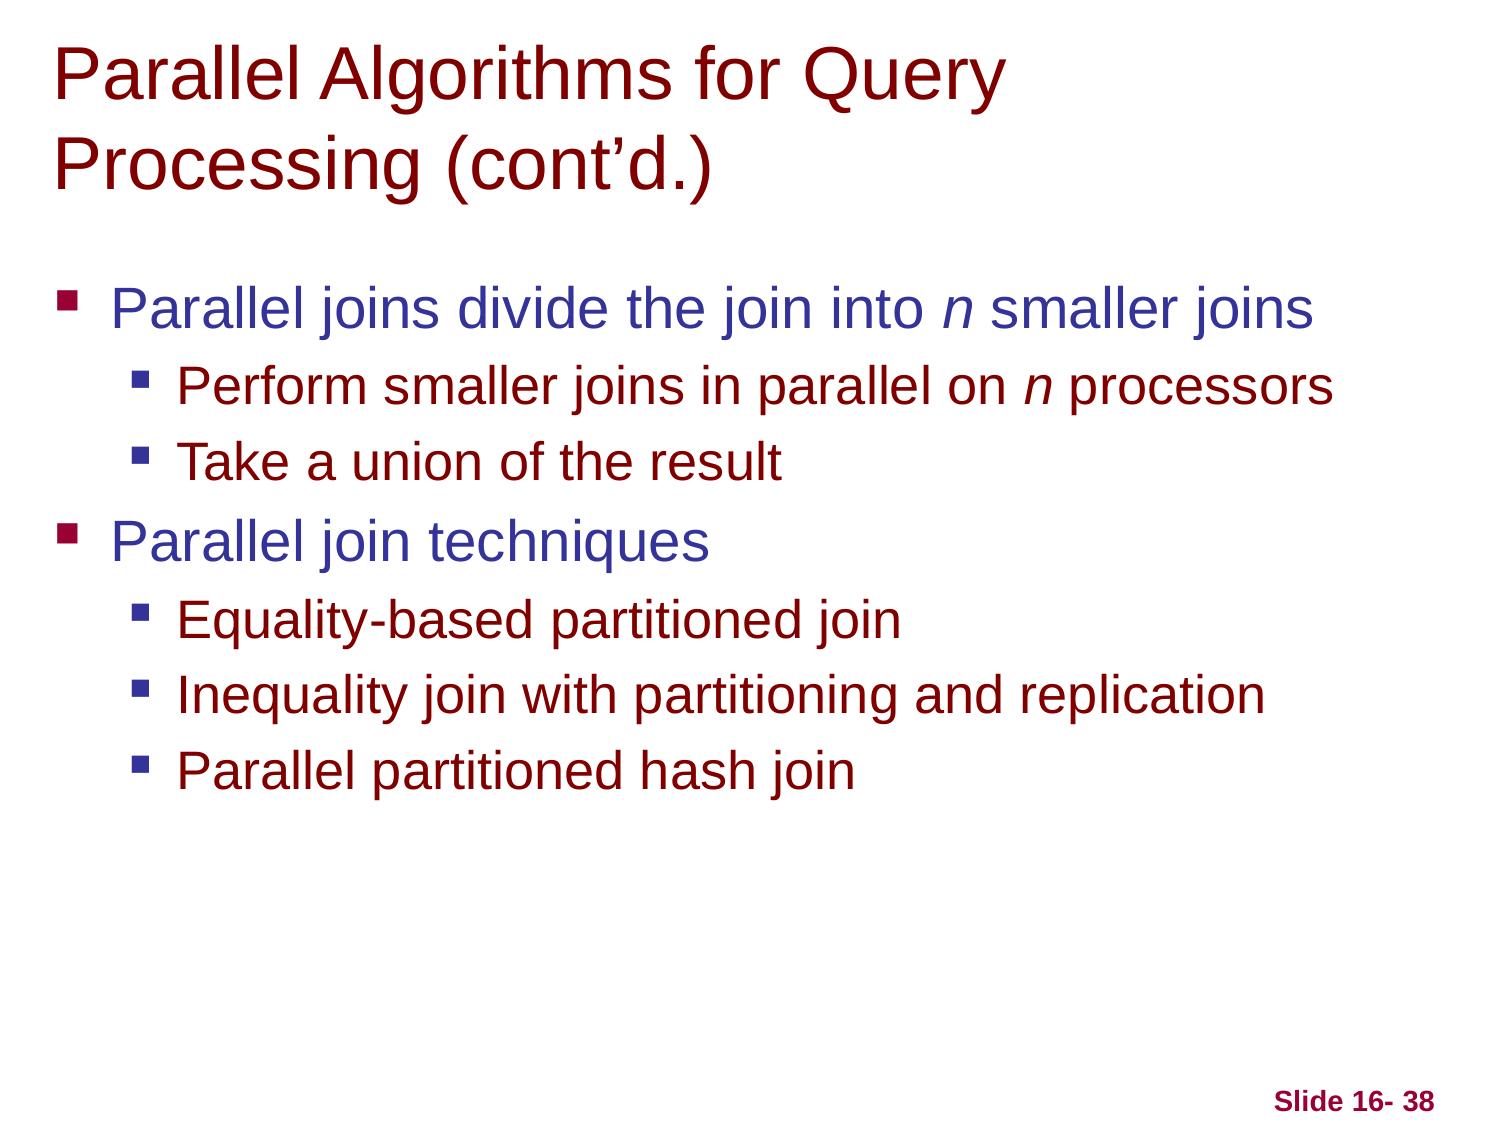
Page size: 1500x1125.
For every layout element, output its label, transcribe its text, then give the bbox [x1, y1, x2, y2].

slide_number Slide 16- 38 [1137, 1049, 1451, 1125]
list Parallel joins divide the join into n smaller joins Perform smaller joins in parallel on n processors Take a union of the result Parallel join techniques Equality-based partitioned join Inequality join with partitioning and replication Parallel partitioned hash join [39, 262, 1400, 1013]
title Parallel Algorithms for Query Processing (cont’d.) [37, 49, 1317, 213]
